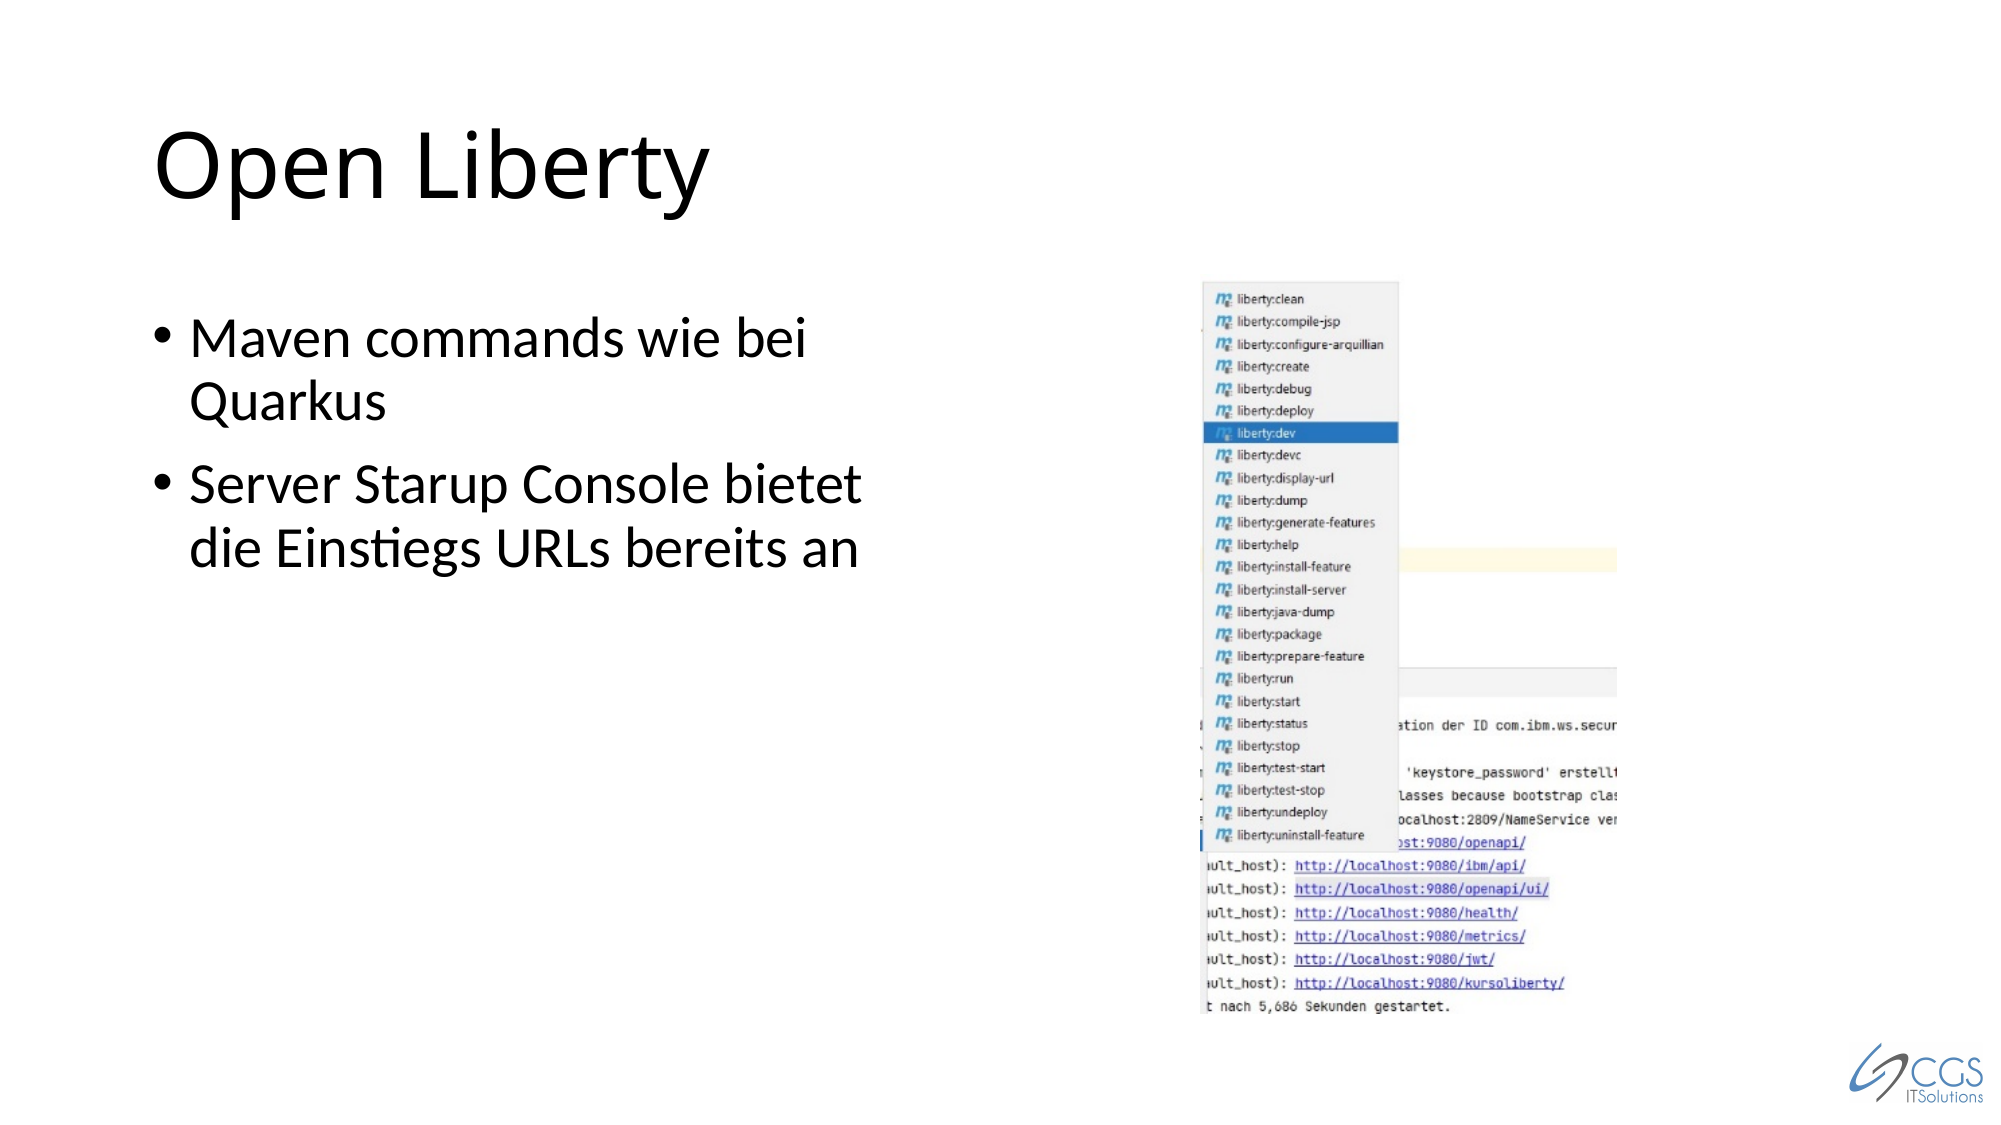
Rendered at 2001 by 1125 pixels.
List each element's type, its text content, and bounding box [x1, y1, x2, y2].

picture [1849, 1042, 1983, 1103]
list Maven commands wie bei Quarkus Server Starup Console bietet die Einstiegs URLs bereits an [137, 299, 940, 1014]
picture [1200, 274, 1617, 1014]
title Open Liberty [137, 59, 1863, 278]
